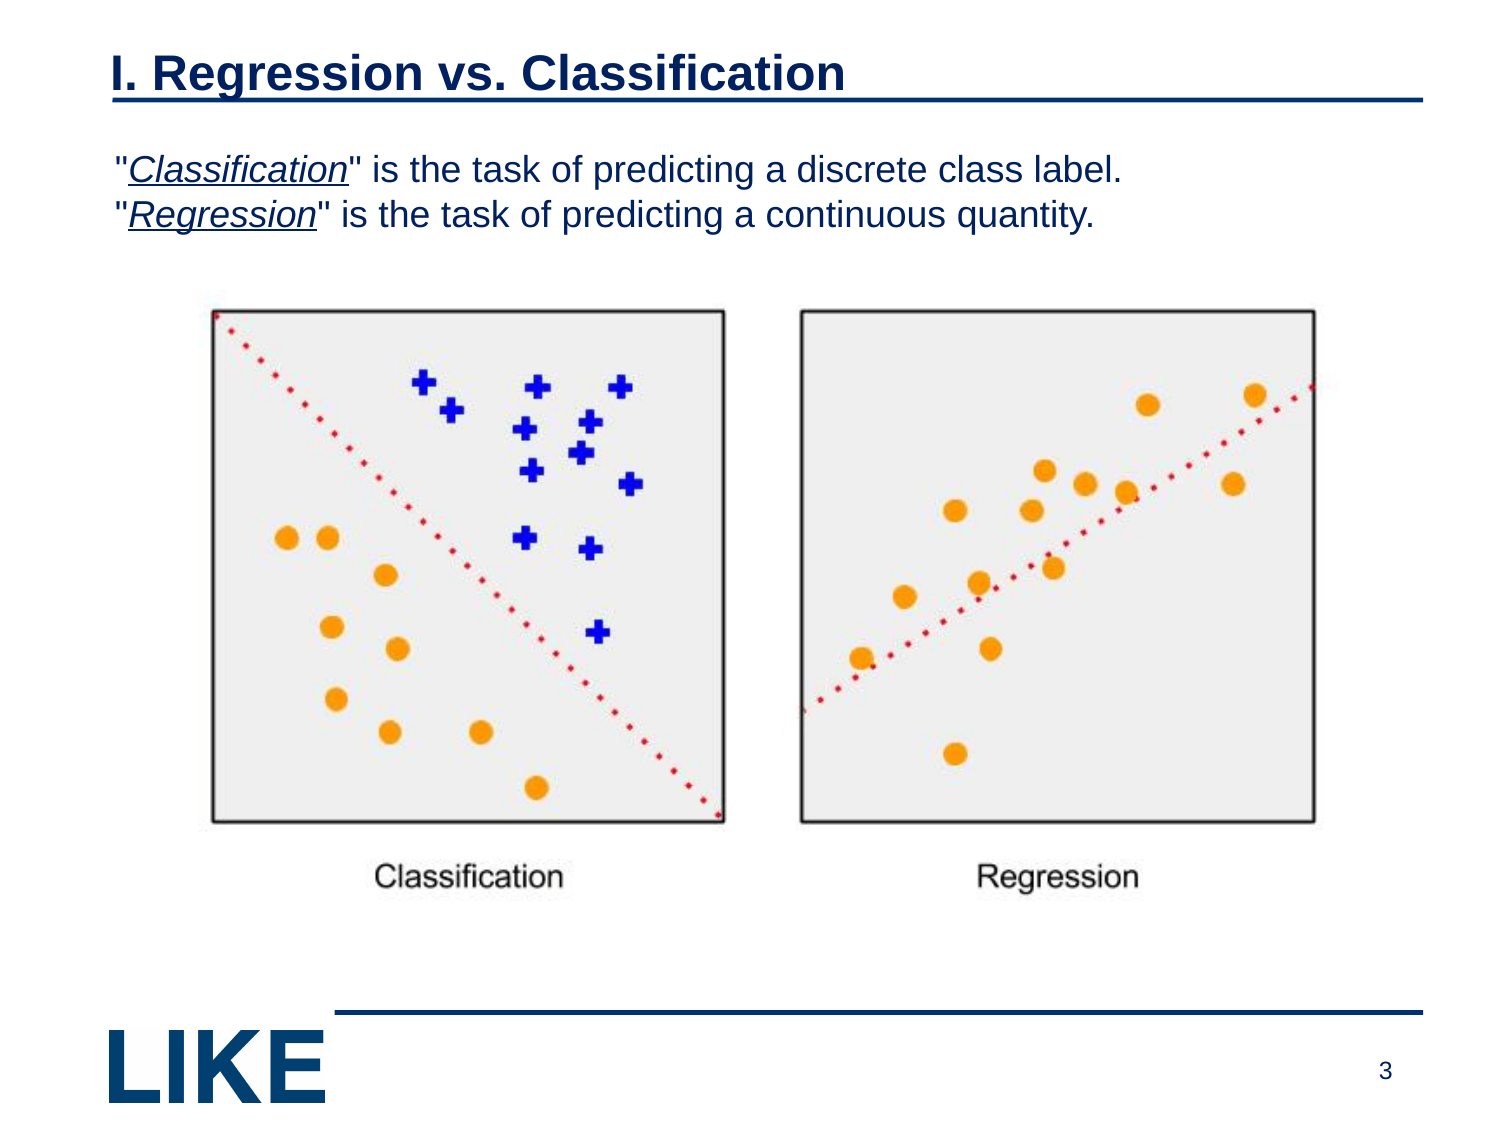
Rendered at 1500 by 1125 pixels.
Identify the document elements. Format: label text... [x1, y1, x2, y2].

subtitle "Classification" is the task of predicting a discrete class label. "Regression" is the task of predicting a continuous quantity. [100, 137, 1448, 920]
picture [109, 1030, 325, 1103]
title I. Regression vs. Classification [95, 32, 1446, 161]
picture [170, 262, 1357, 937]
